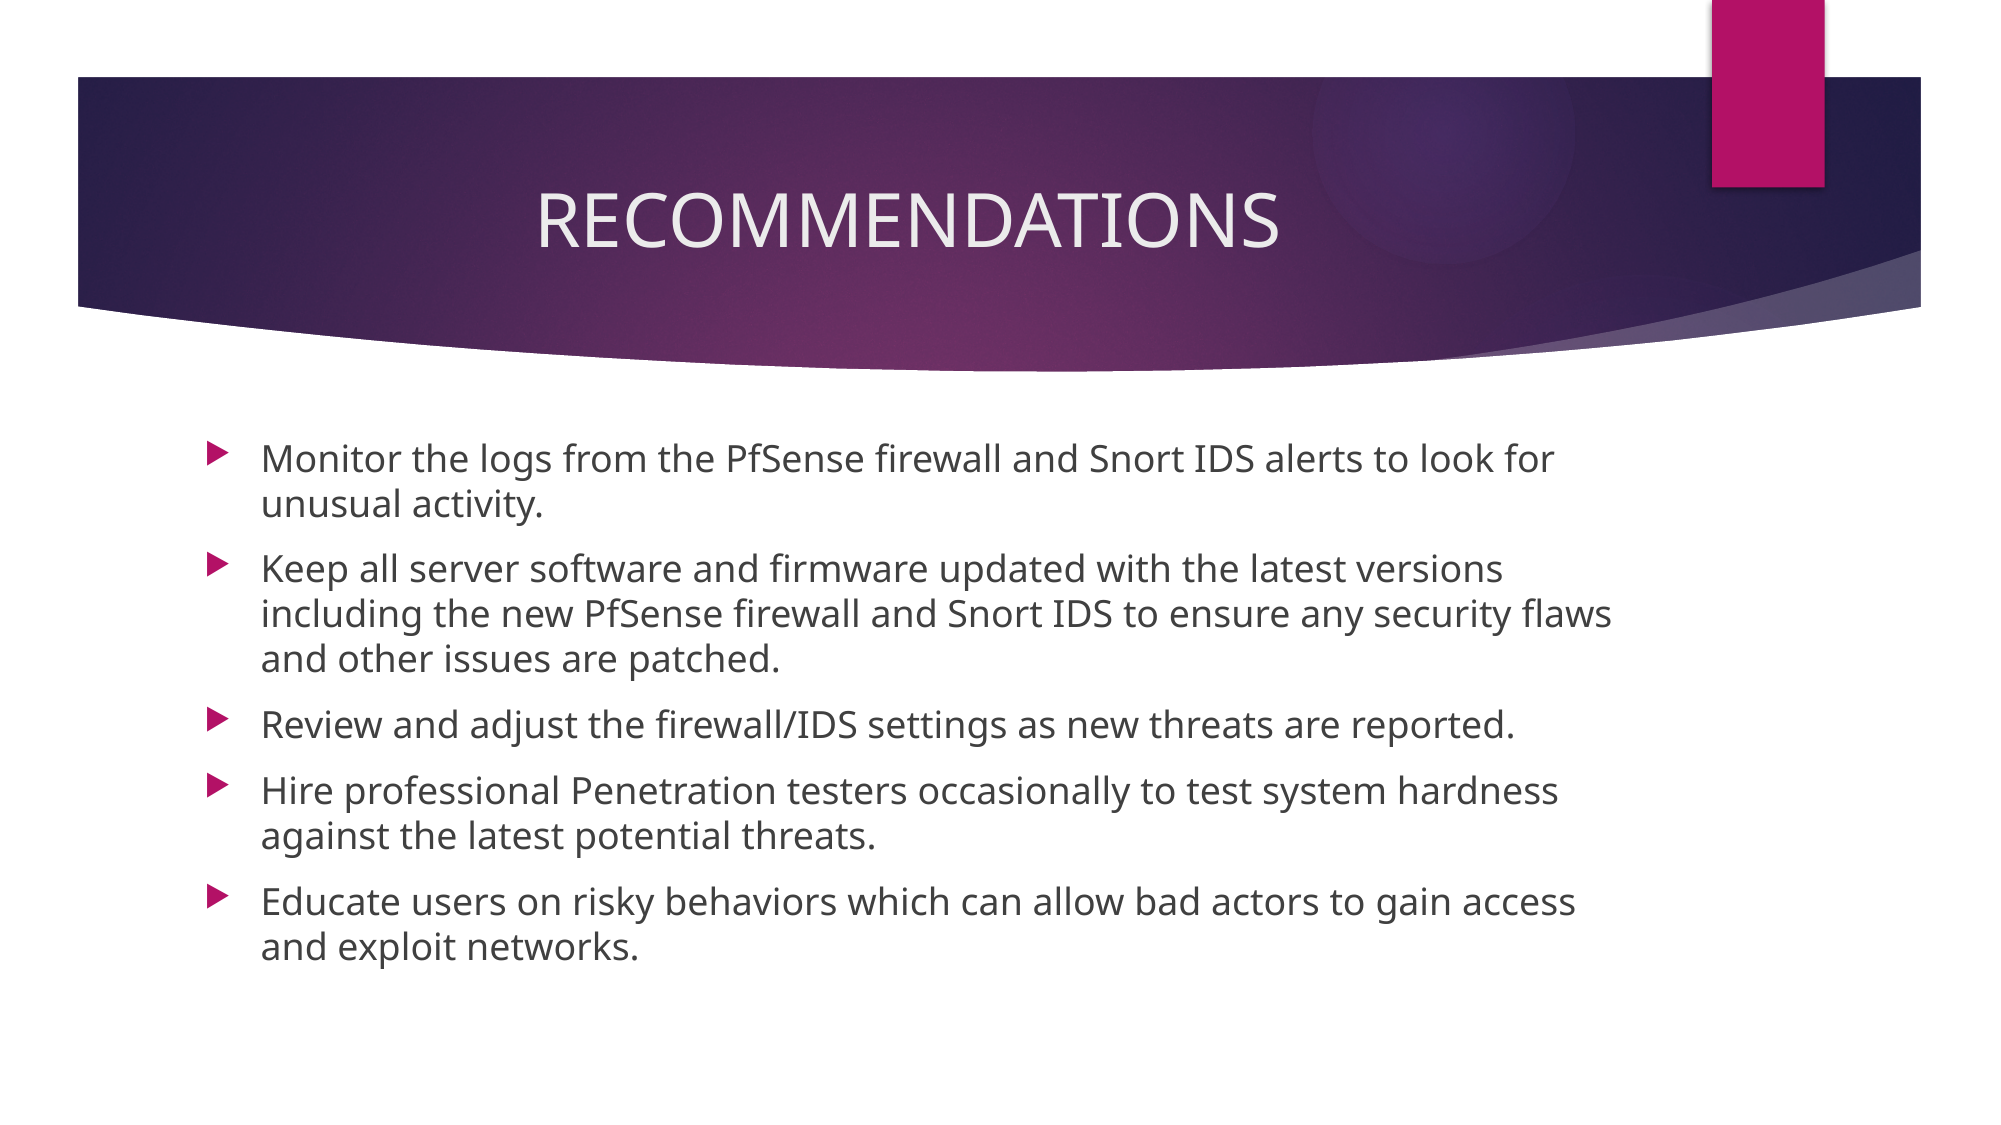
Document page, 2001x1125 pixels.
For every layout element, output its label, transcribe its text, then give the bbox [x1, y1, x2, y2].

list Monitor the logs from the PfSense firewall and Snort IDS alerts to look for unusual activity. Keep all server software and firmware updated with the latest versions including the new PfSense firewall and Snort IDS to ensure any security flaws and other issues are patched. Review and adjust the firewall/IDS settings as new threats are reported. Hire professional Penetration testers occasionally to test system hardness against the latest potential threats. Educate users on risky behaviors which can allow bad actors to gain access and exploit networks. [189, 427, 1638, 988]
title RECOMMENDATIONS [189, 159, 1627, 276]
